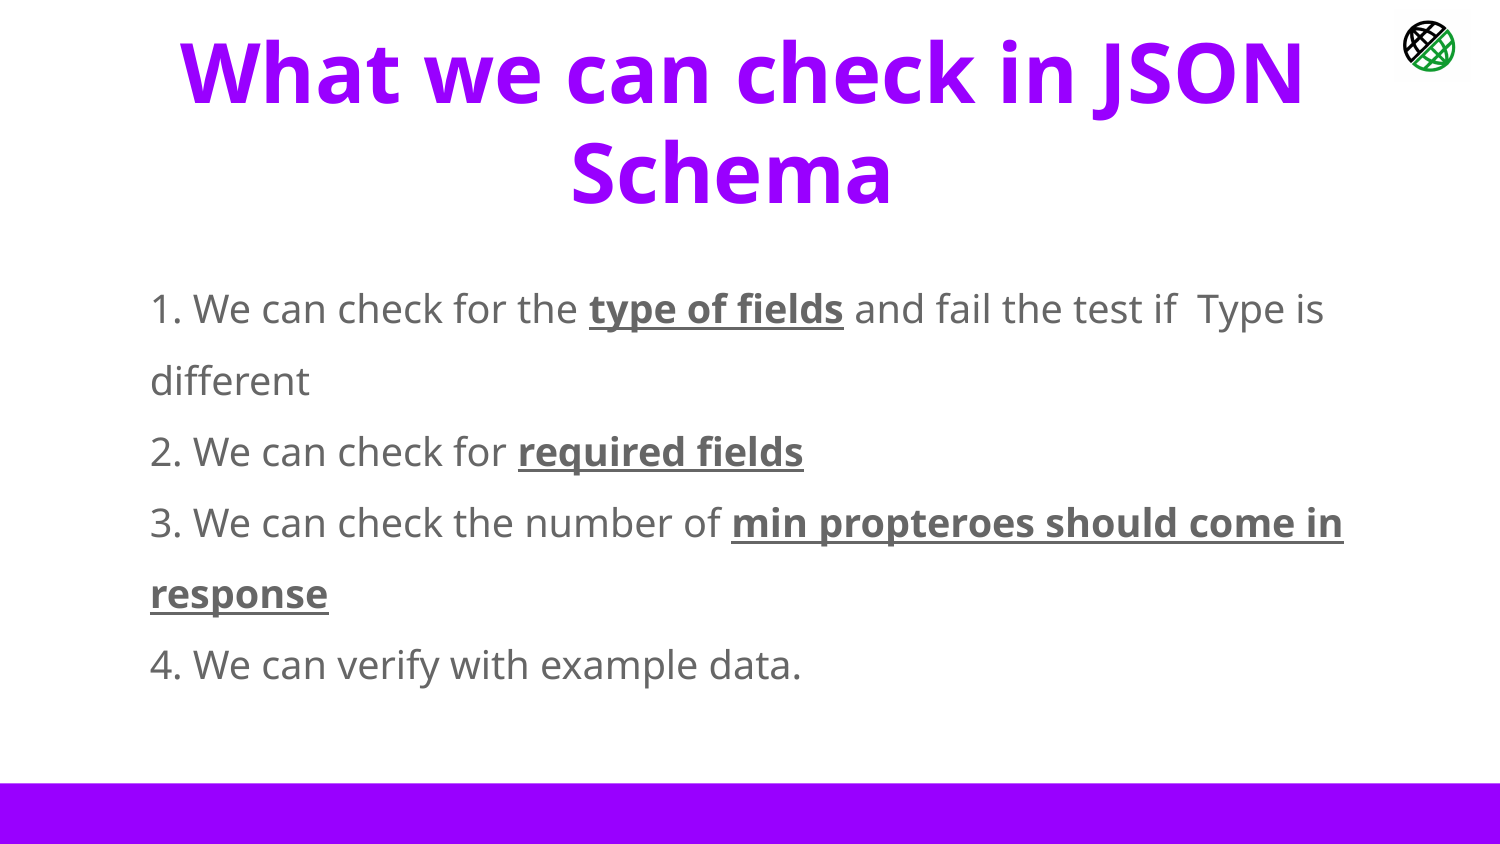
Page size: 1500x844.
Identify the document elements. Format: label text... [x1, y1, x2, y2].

title What we can check in JSON Schema [34, 50, 1432, 189]
picture [1393, 9, 1471, 82]
text_box 1. We can check for the type of fields and fail the test if Type is different 2. We can check for required fields 3. We can check the number of min propteroes should come in response 4. We can verify with example data. [134, 245, 1383, 694]
